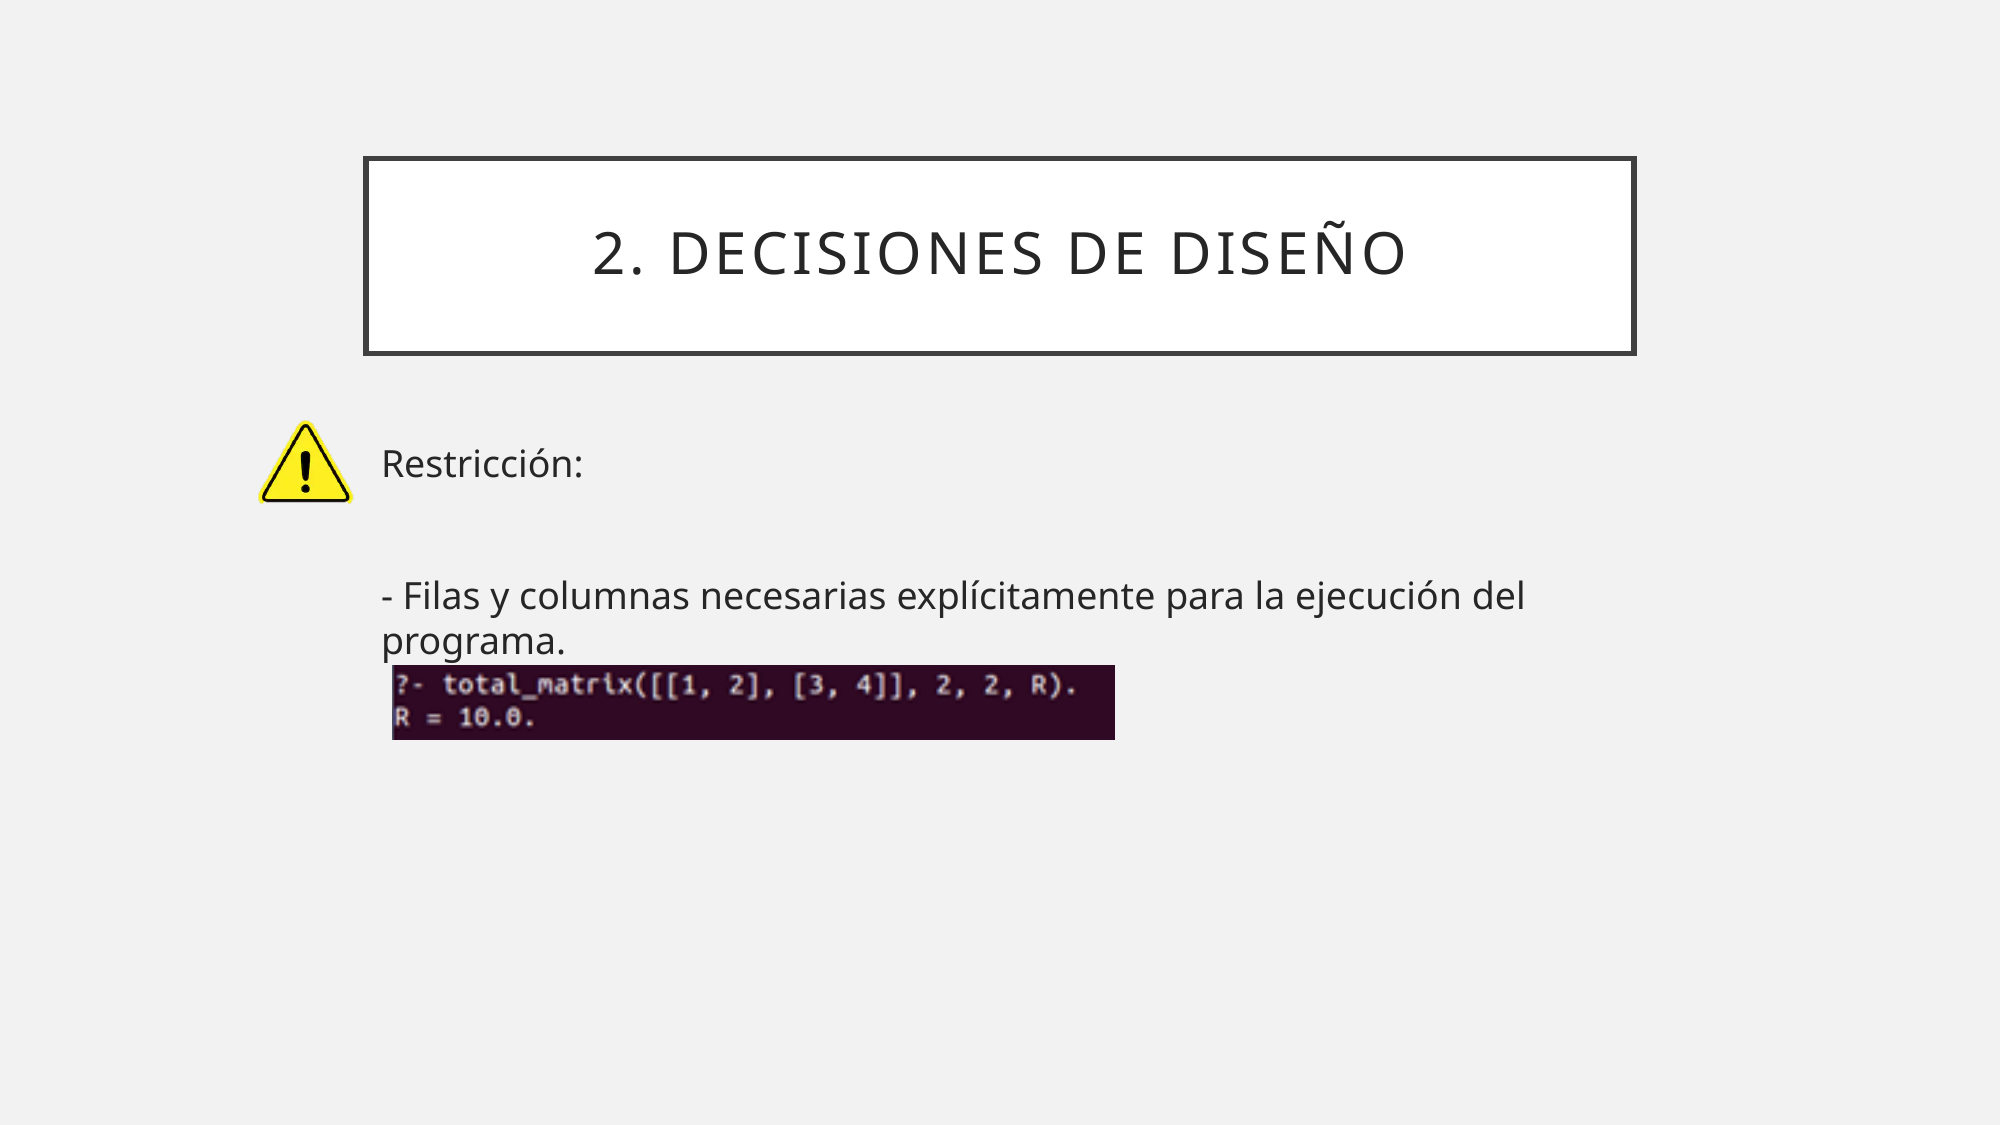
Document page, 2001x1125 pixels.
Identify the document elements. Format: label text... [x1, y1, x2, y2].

picture [243, 404, 366, 515]
title 2. Decisiones de diseño [363, 156, 1637, 356]
list Restricción: - Filas y columnas necesarias explícitamente para la ejecución del programa. [366, 432, 1634, 942]
picture [392, 665, 1115, 740]
